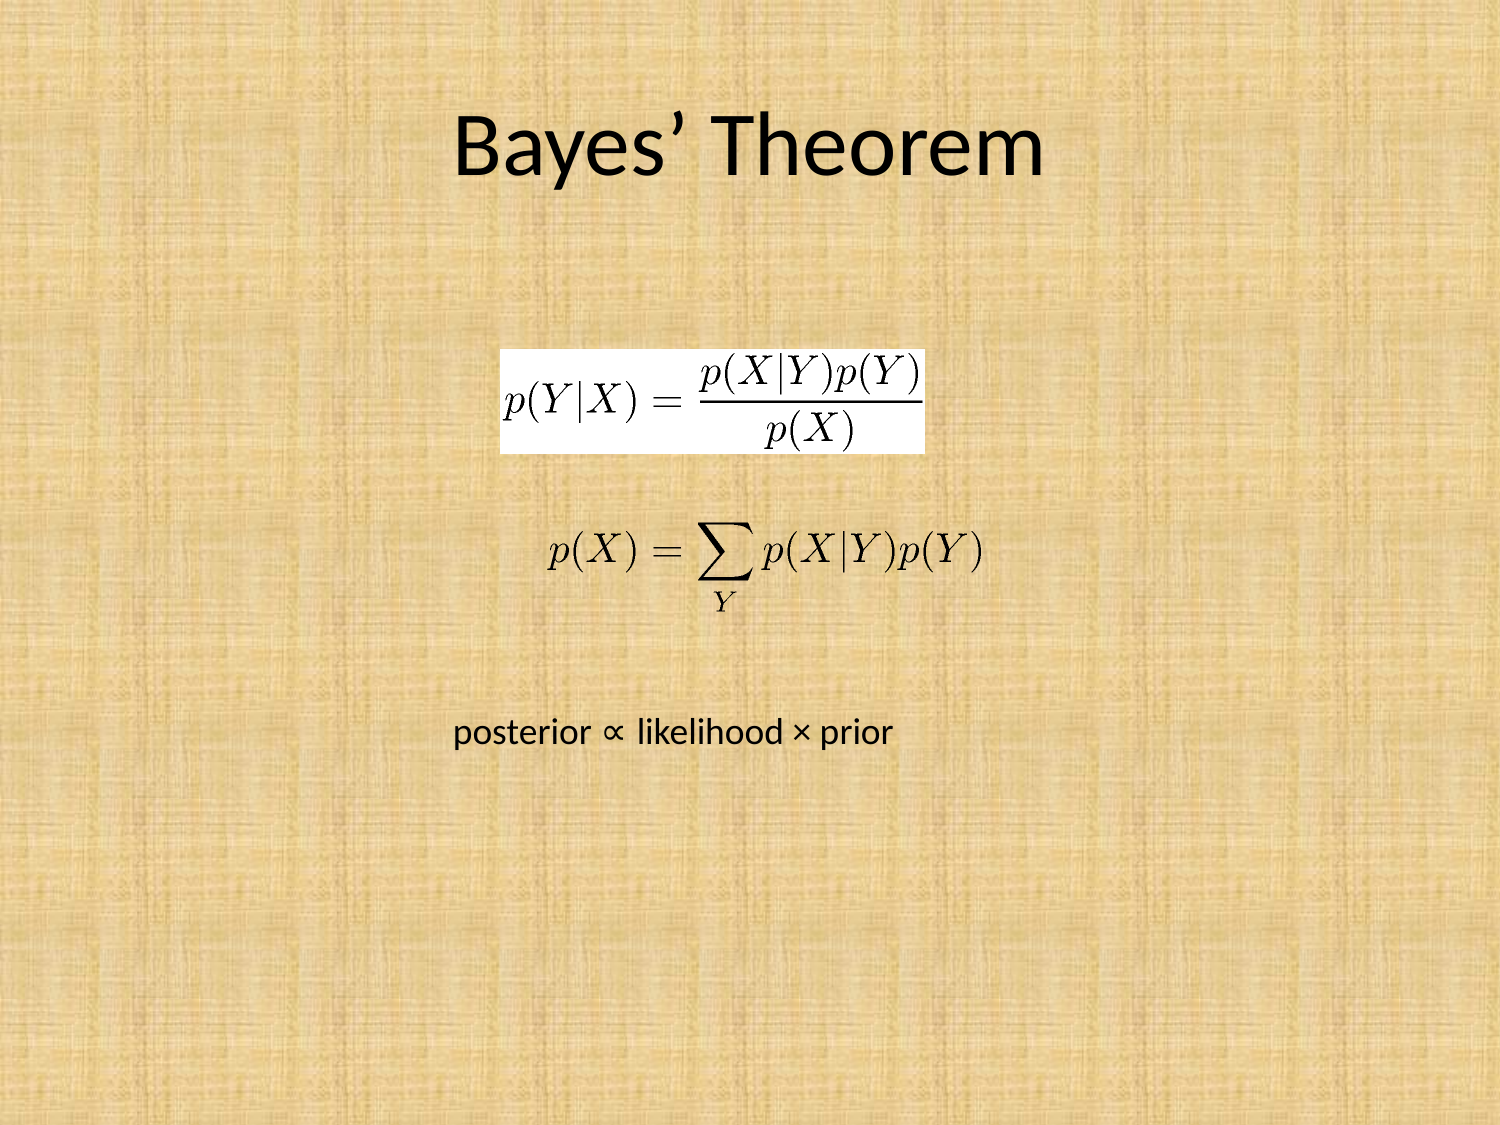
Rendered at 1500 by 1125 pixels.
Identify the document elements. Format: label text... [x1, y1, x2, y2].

picture [0, 0, 1500, 1125]
text_box posterior ∝ likelihood × prior [445, 699, 1071, 760]
title Bayes’ Theorem [75, 45, 1425, 233]
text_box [499, 349, 926, 455]
